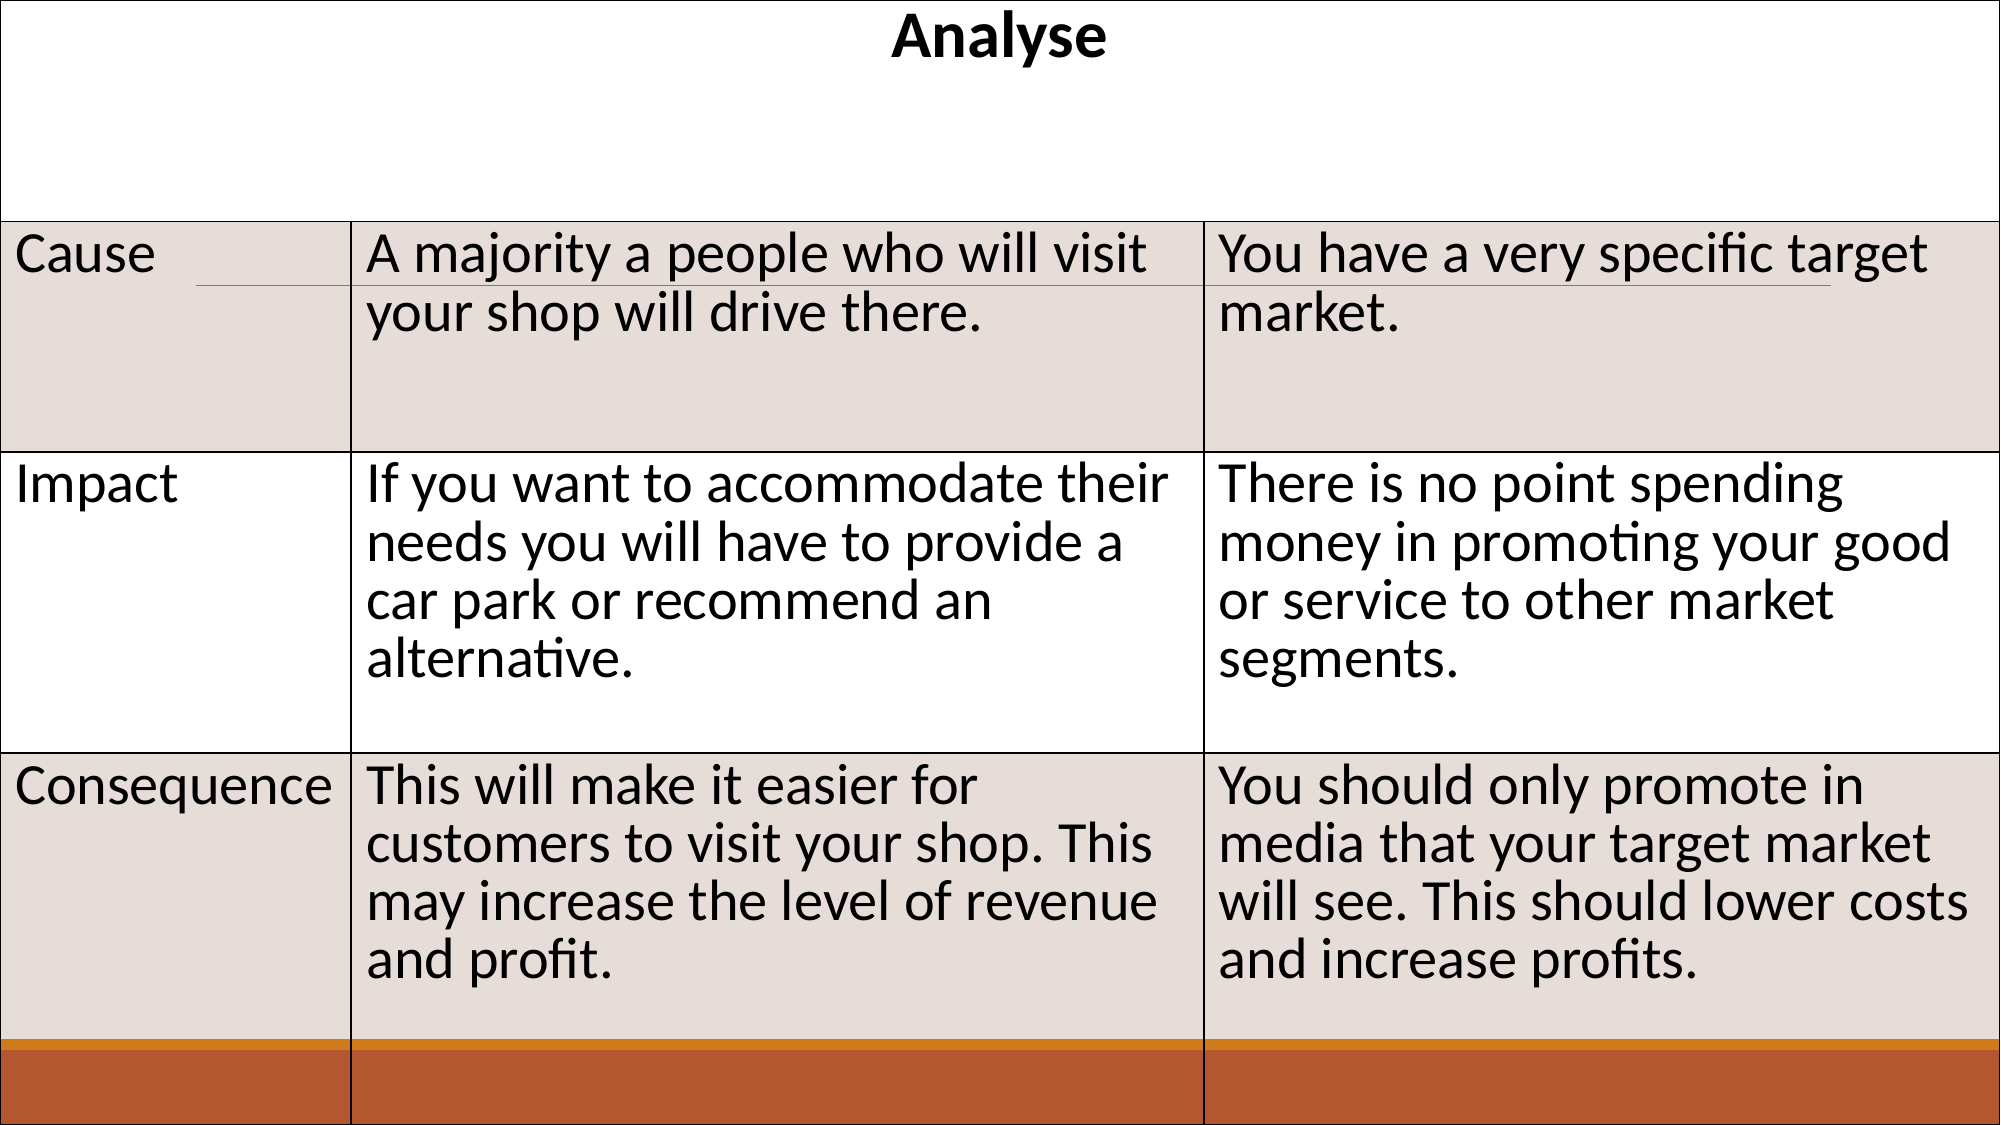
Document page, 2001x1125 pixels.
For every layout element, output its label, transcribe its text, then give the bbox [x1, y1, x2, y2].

table_cell Impact [1, 453, 350, 752]
table_cell Consequence [1, 754, 350, 1124]
table_cell If you want to accommodate their needs you will have to provide a car park or recommend an alternative. [352, 453, 1203, 752]
table_cell You should only promote in media that your target market will see. This should lower costs and increase profits. [1205, 754, 1999, 1124]
table_header Analyse [1, 1, 1999, 221]
table_cell You have a very specific target market. [1205, 222, 1999, 451]
table_cell This will make it easier for customers to visit your shop. This may increase the level of revenue and profit. [352, 754, 1203, 1124]
table_cell A majority a people who will visit your shop will drive there. [352, 222, 1203, 451]
table_cell There is no point spending money in promoting your good or service to other market segments. [1205, 453, 1999, 752]
table_cell Cause [1, 222, 350, 451]
